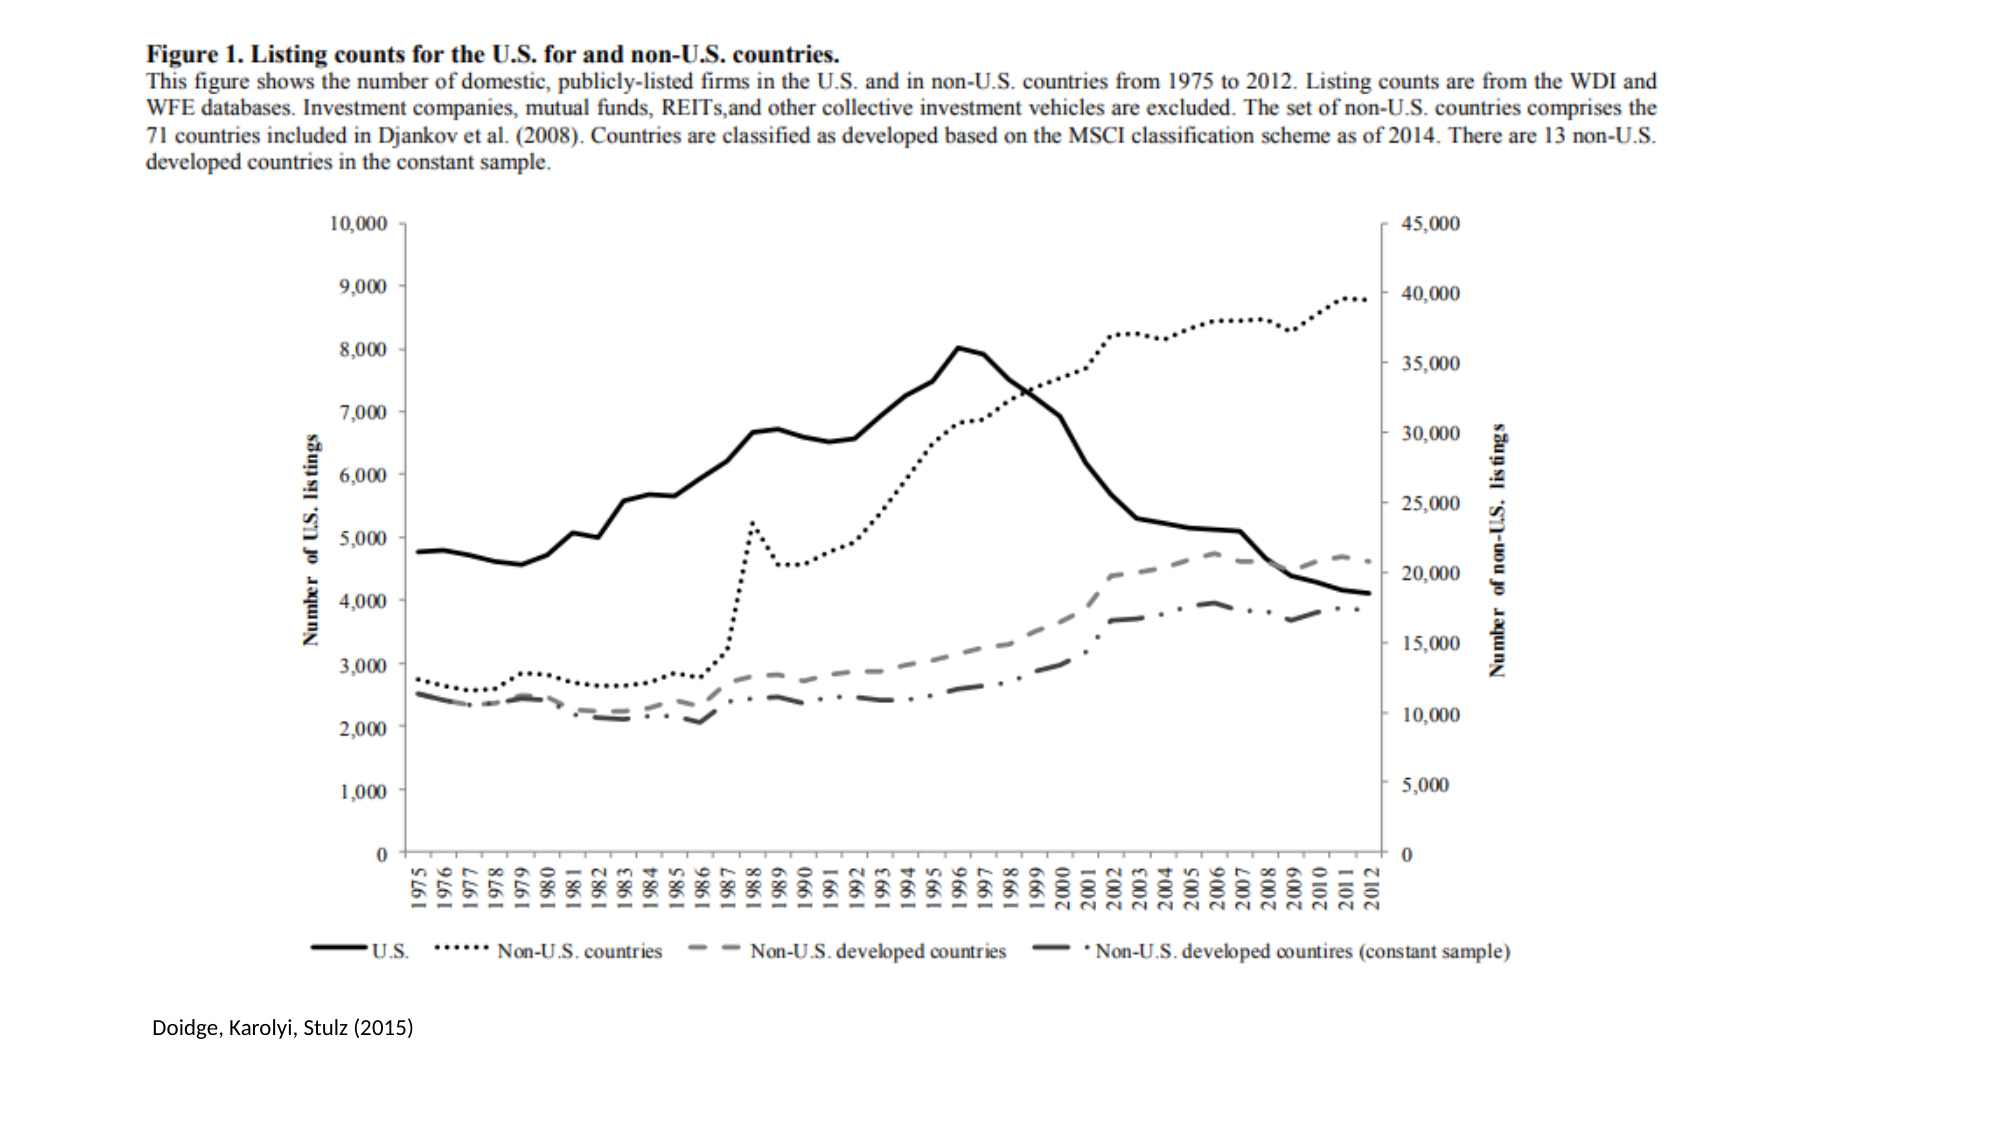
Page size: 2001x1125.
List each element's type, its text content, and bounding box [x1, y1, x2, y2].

list Doidge, Karolyi, Stulz (2015) [137, 1007, 1863, 1077]
picture [113, 19, 1717, 1002]
